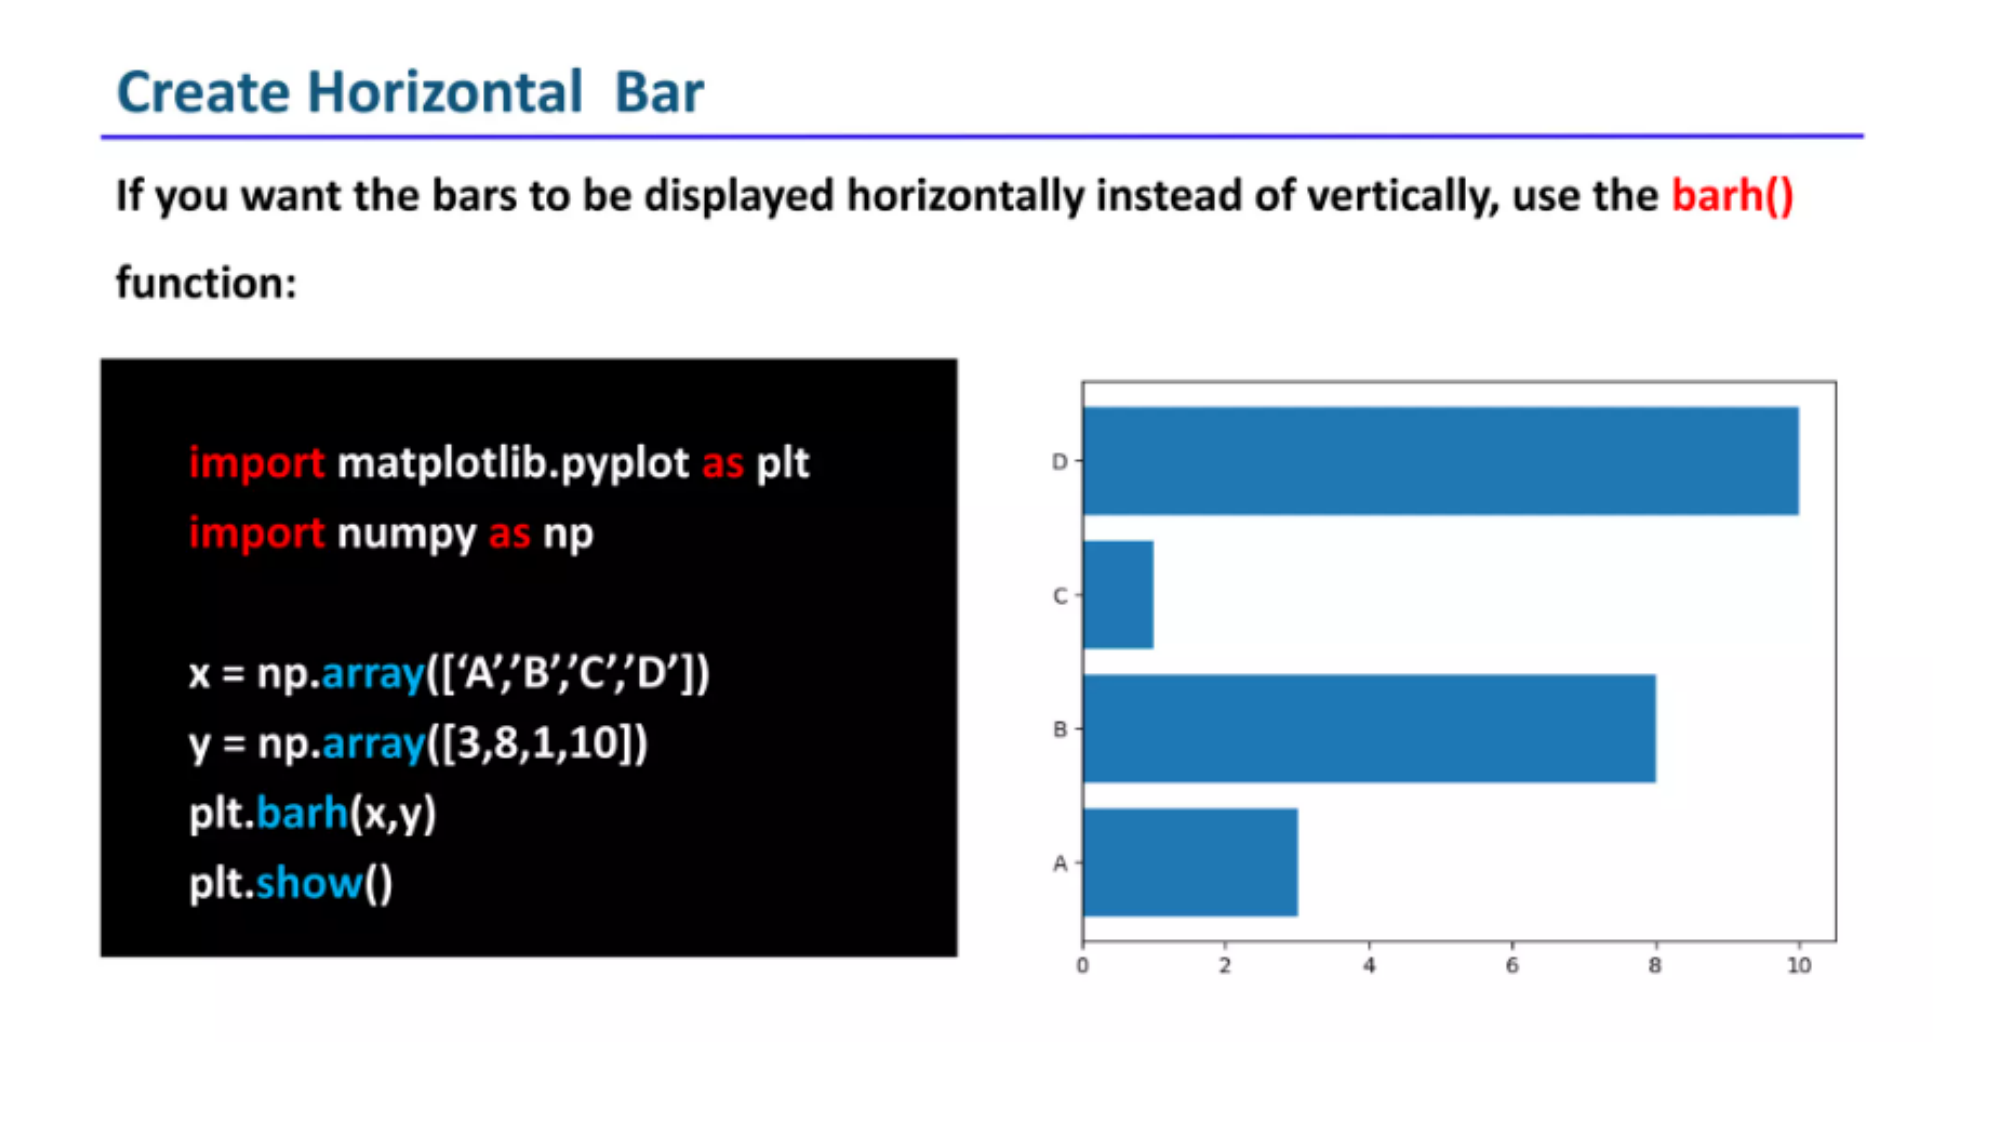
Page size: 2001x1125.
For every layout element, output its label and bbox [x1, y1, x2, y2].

picture [78, 62, 1933, 1042]
